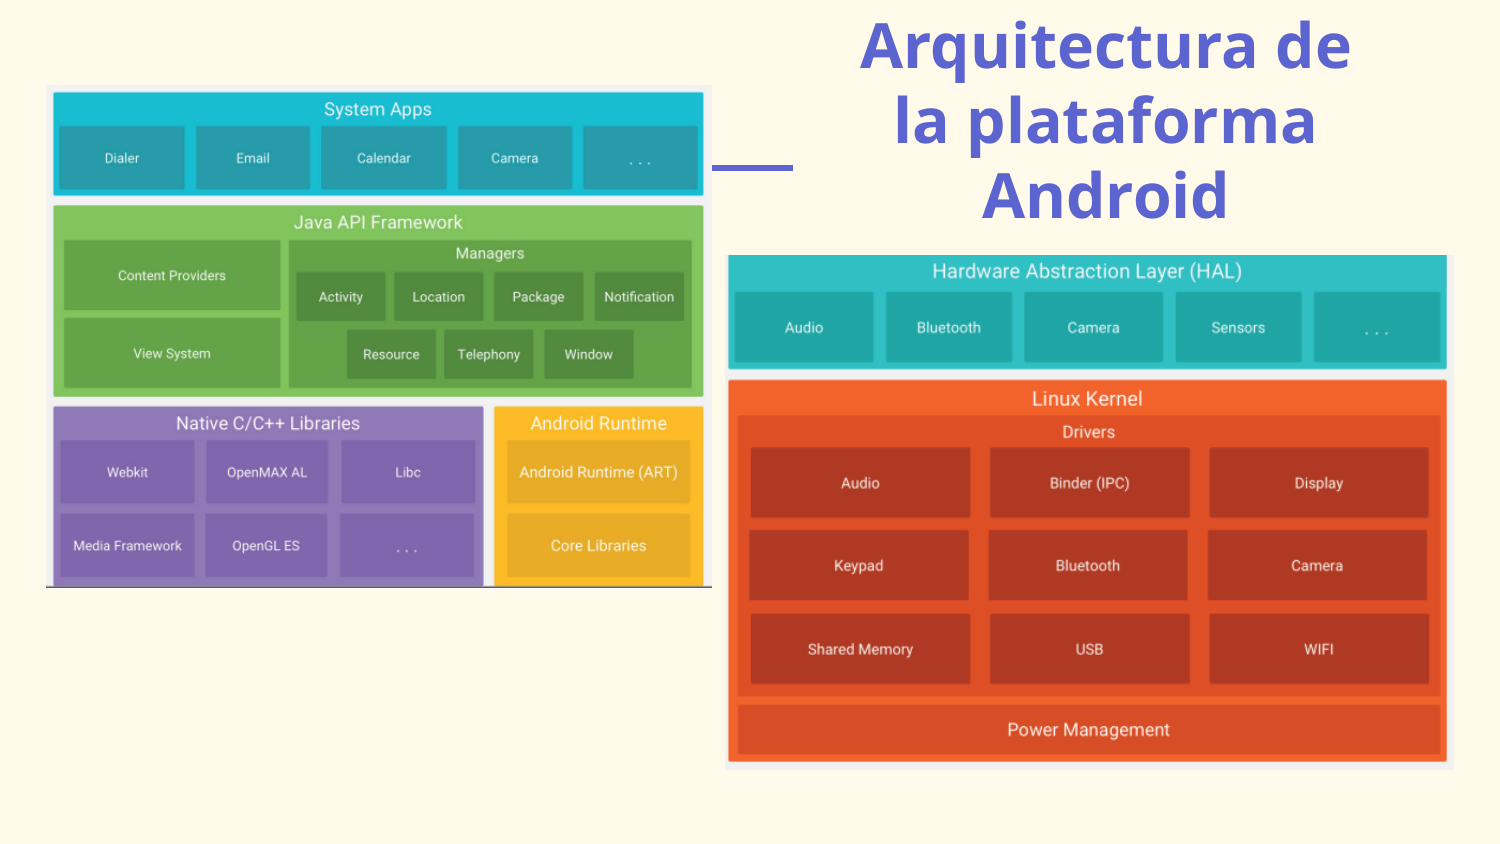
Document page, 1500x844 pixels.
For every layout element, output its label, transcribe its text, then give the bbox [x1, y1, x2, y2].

picture [724, 255, 1454, 770]
title Arquitectura de la plataforma Android [825, 121, 1388, 246]
picture [46, 85, 713, 589]
